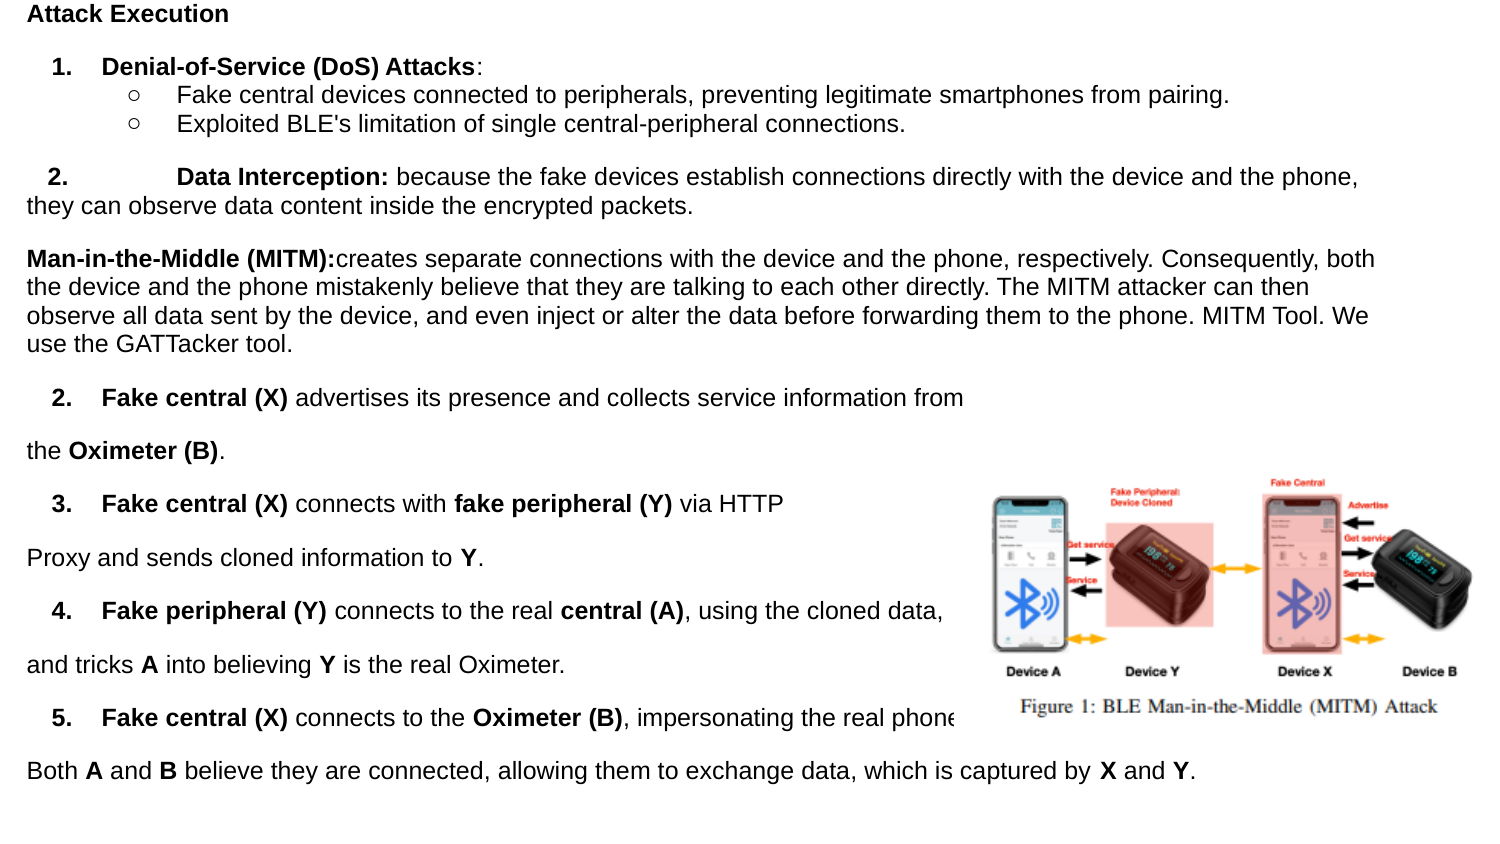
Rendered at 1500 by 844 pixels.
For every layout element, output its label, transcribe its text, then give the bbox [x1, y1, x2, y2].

list Attack Execution Denial-of-Service (DoS) Attacks: Fake central devices connected to peripherals, preventing legitimate smartphones from pairing. Exploited BLE's limitation of single central-peripheral connections. 2. Data Interception: because the fake devices establish connections directly with the device and the phone, they can observe data content inside the encrypted packets. Man-in-the-Middle (MITM):creates separate connections with the device and the phone, respectively. Consequently, both the device and the phone mistakenly believe that they are talking to each other directly. The MITM attacker can then observe all data sent by the device, and even inject or alter the data before forwarding them to the phone. MITM Tool. We use the GATTacker tool. Fake central (X) advertises its presence and collects service information from the Oximeter (B). Fake central (X) connects with fake peripheral (Y) via HTTP Proxy and sends cloned information to Y. Fake peripheral (Y) connects to the real central (A), using the cloned data, and tricks A into believing Y is the real Oximeter. Fake central (X) connects to the Oximeter (B), impersonating the real phone. Both A and B believe they are connected, allowing them to exchange data, which is captured by X and Y. [11, 0, 1410, 545]
picture [954, 437, 1488, 739]
